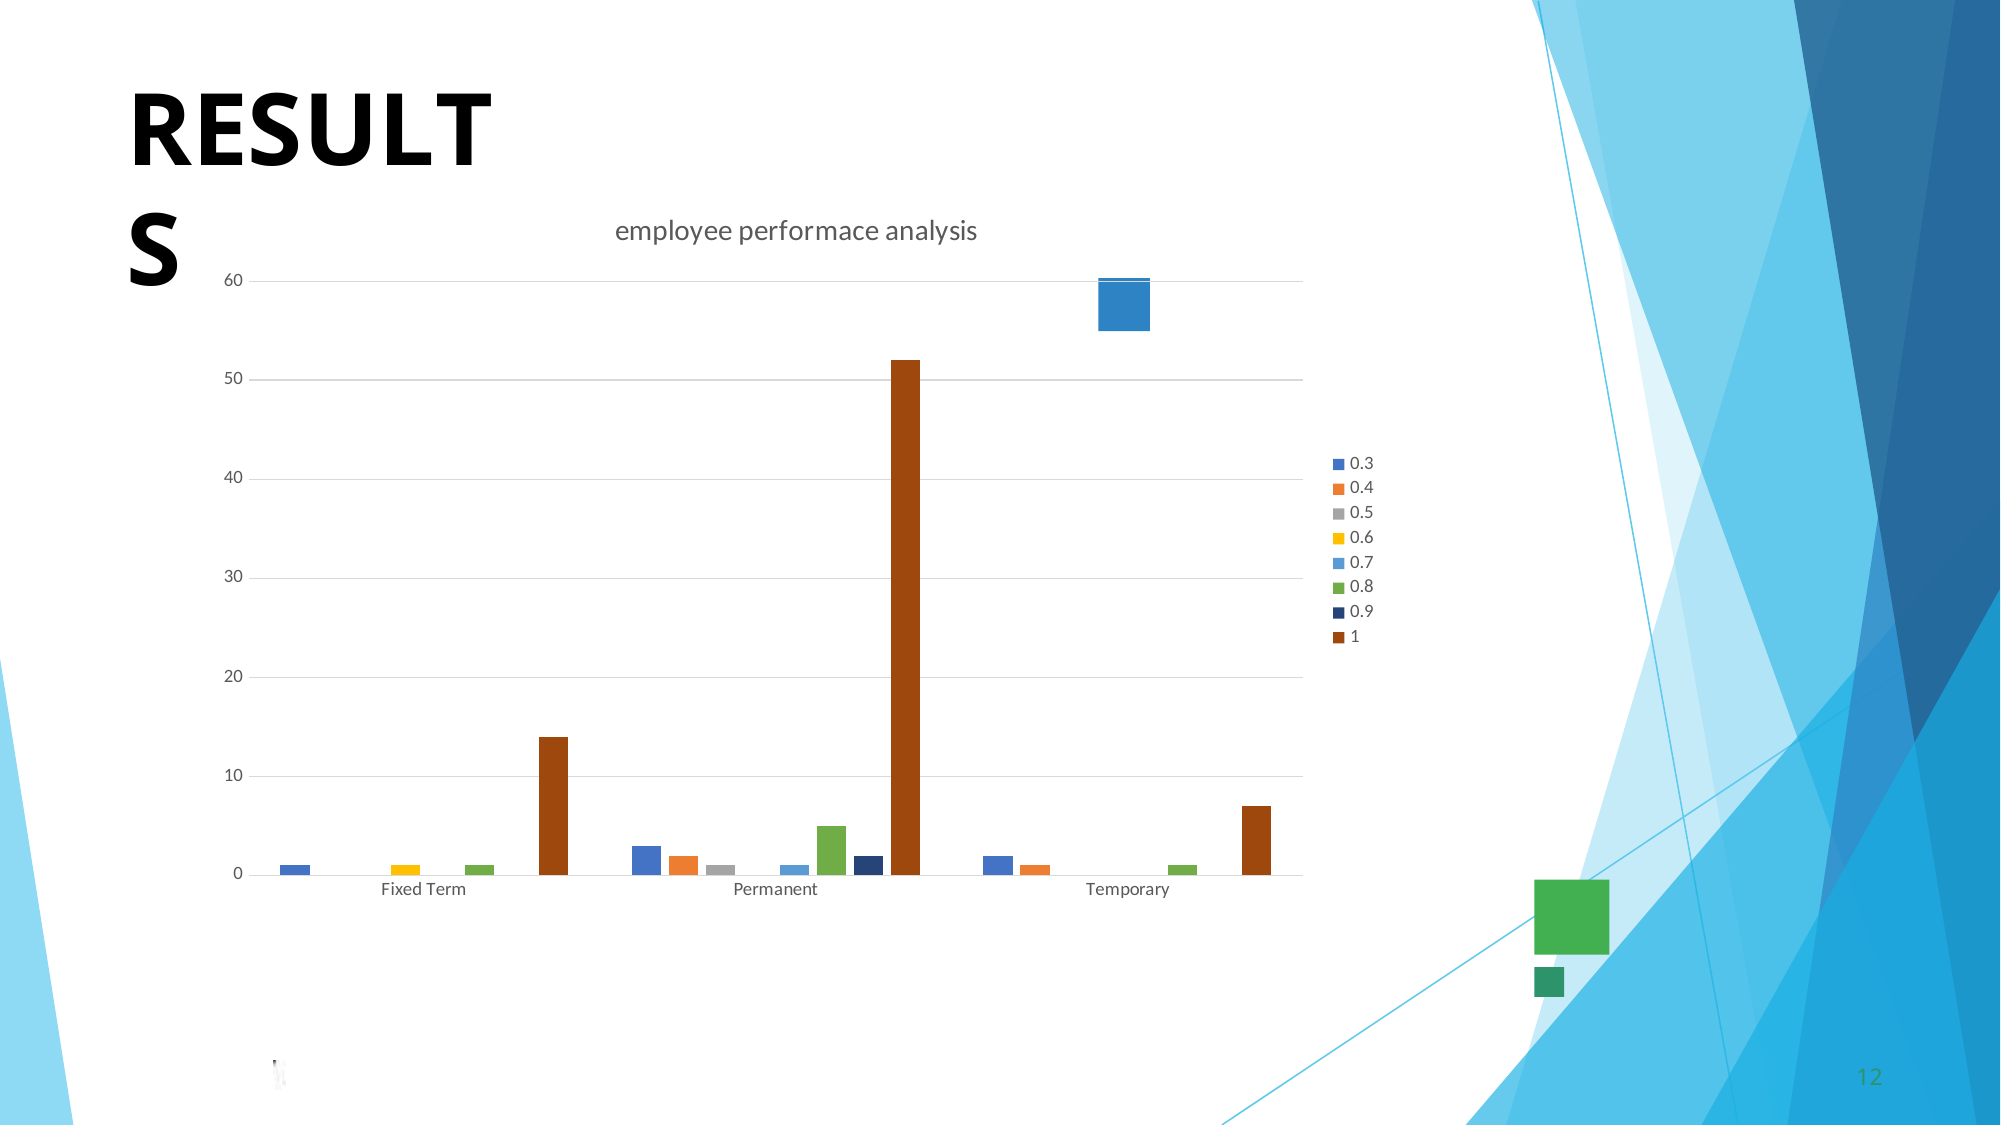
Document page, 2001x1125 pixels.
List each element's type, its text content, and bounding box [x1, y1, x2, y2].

text_box [1534, 879, 1610, 955]
chart [199, 187, 1393, 915]
text_box [1534, 967, 1565, 997]
text_box 12 [1849, 1061, 1888, 1095]
title RESULTS [123, 63, 524, 306]
picture [273, 1060, 287, 1091]
